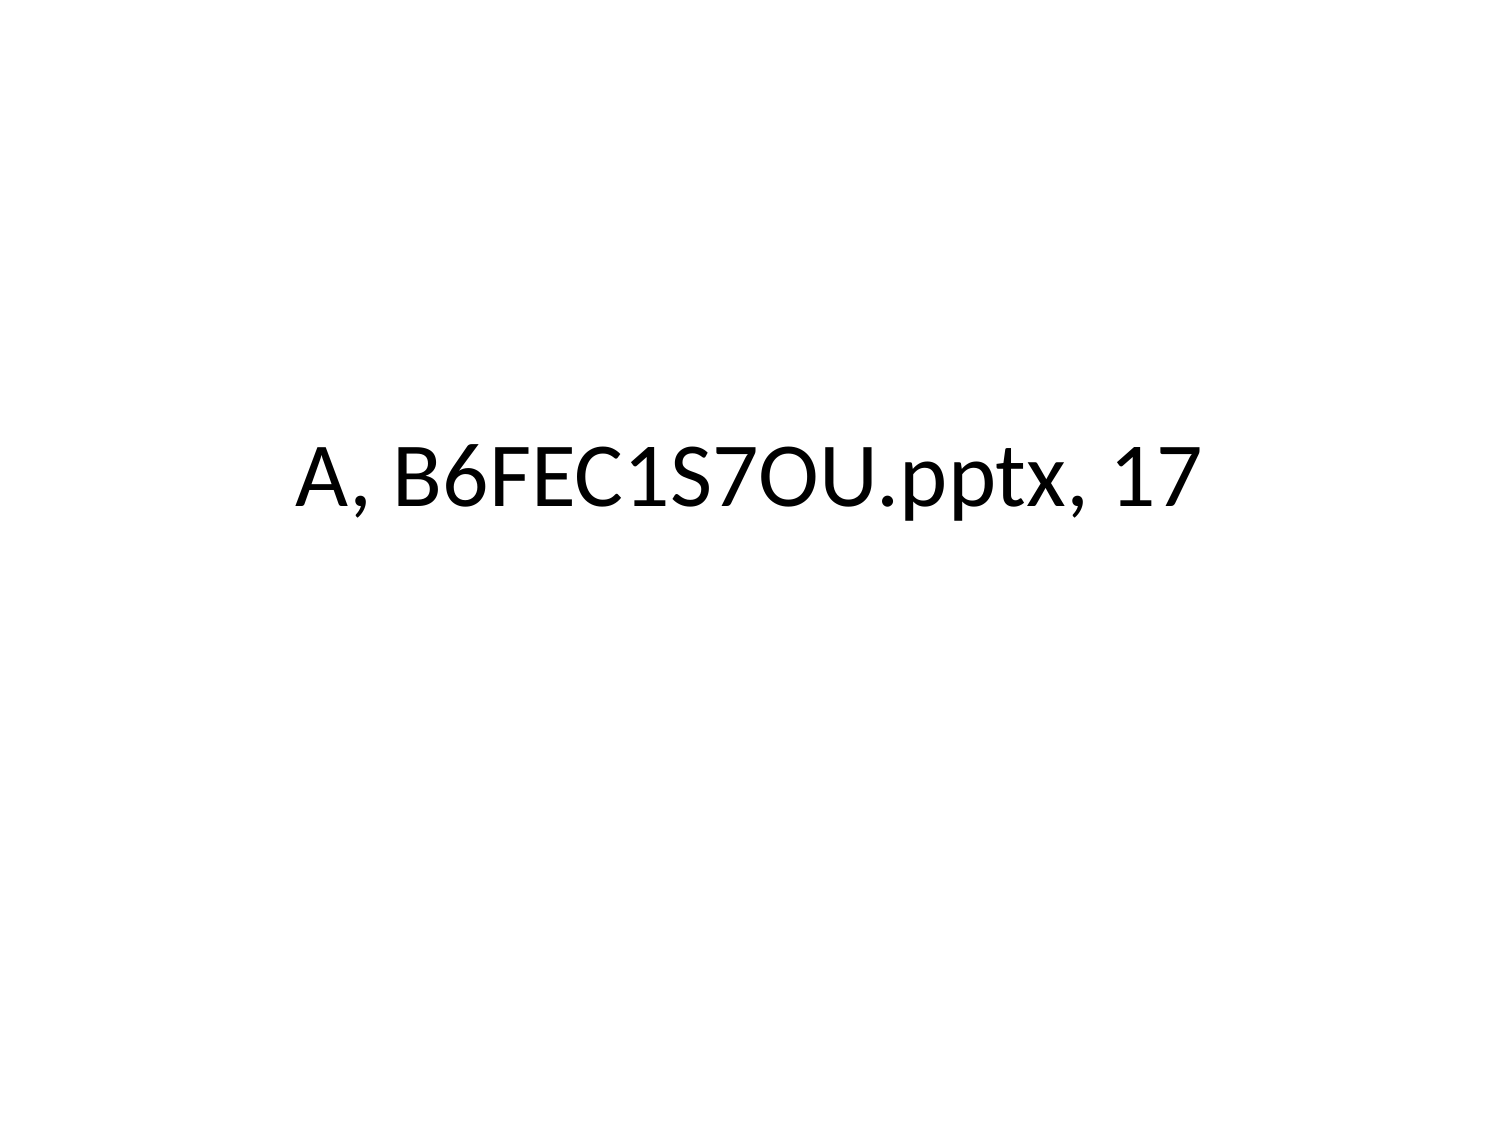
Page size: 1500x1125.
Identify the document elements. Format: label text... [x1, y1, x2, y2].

title A, B6FEC1S7OU.pptx, 17 [112, 349, 1388, 591]
